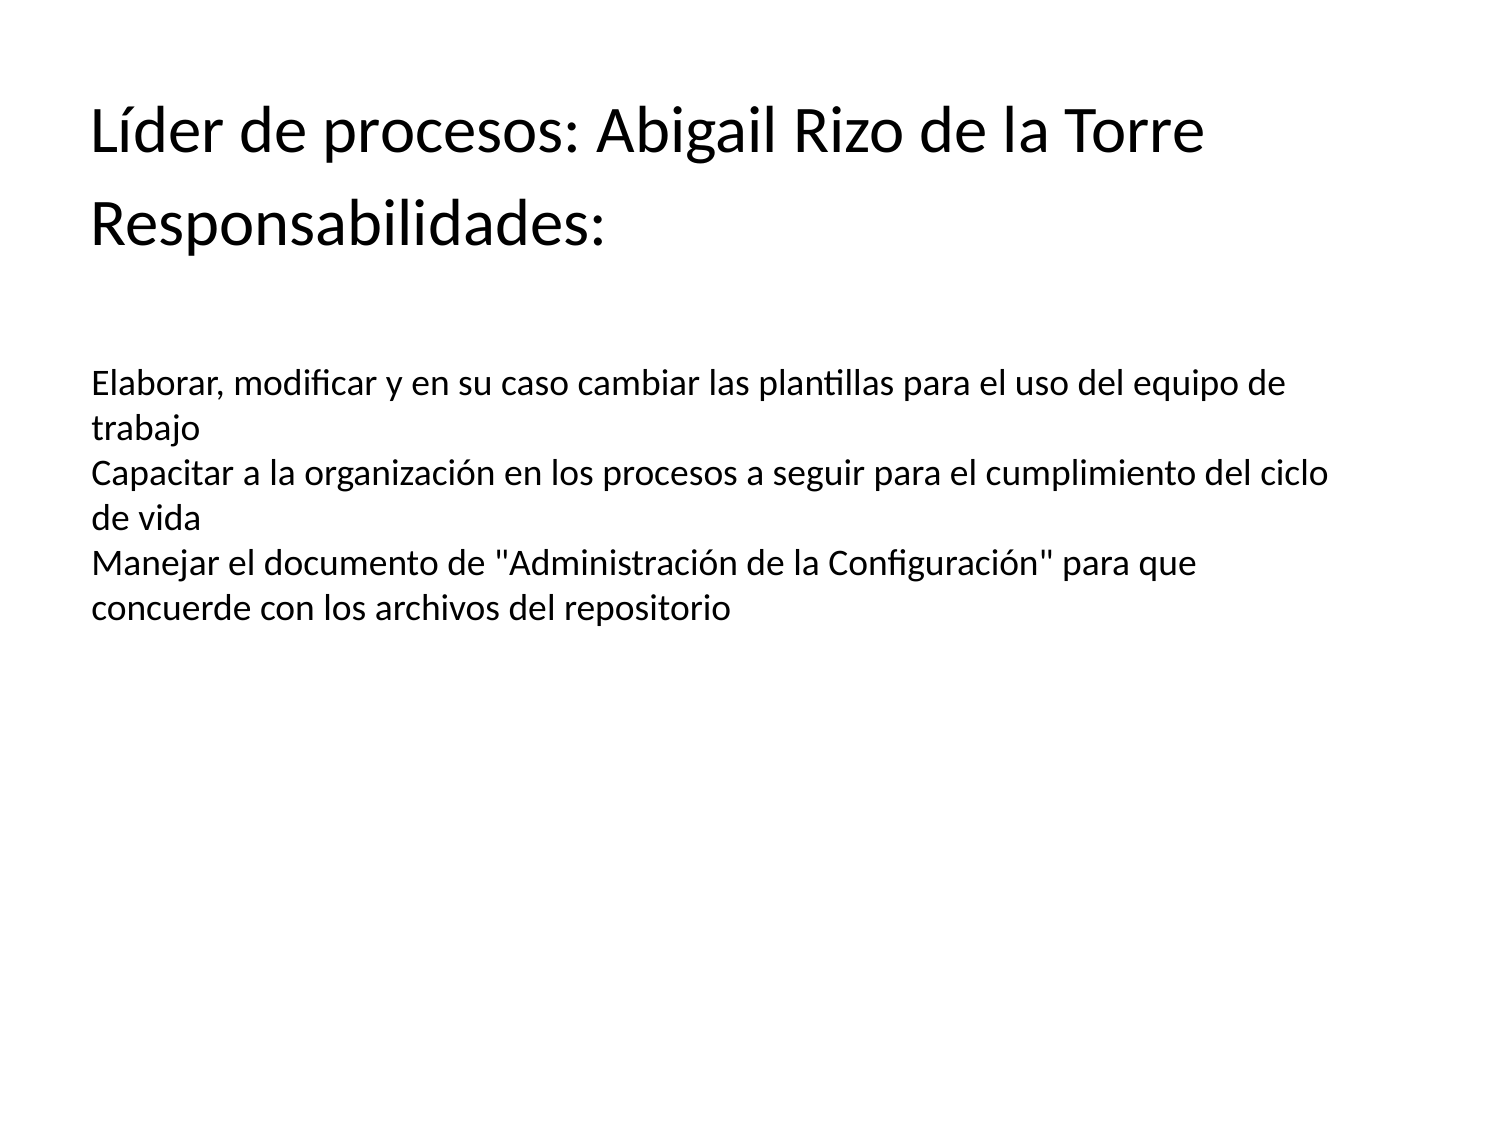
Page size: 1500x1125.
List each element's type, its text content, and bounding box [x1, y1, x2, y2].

list Líder de procesos: Abigail Rizo de la Torre Responsabilidades: [75, 78, 1425, 1005]
text_box Elaborar, modificar y en su caso cambiar las plantillas para el uso del equipo de trabajo Capacitar a la organización en los procesos a seguir para el cumplimiento del ciclo de vida Manejar el documento de "Administración de la Configuración" para que concuerde con los archivos del repositorio [76, 350, 1376, 636]
